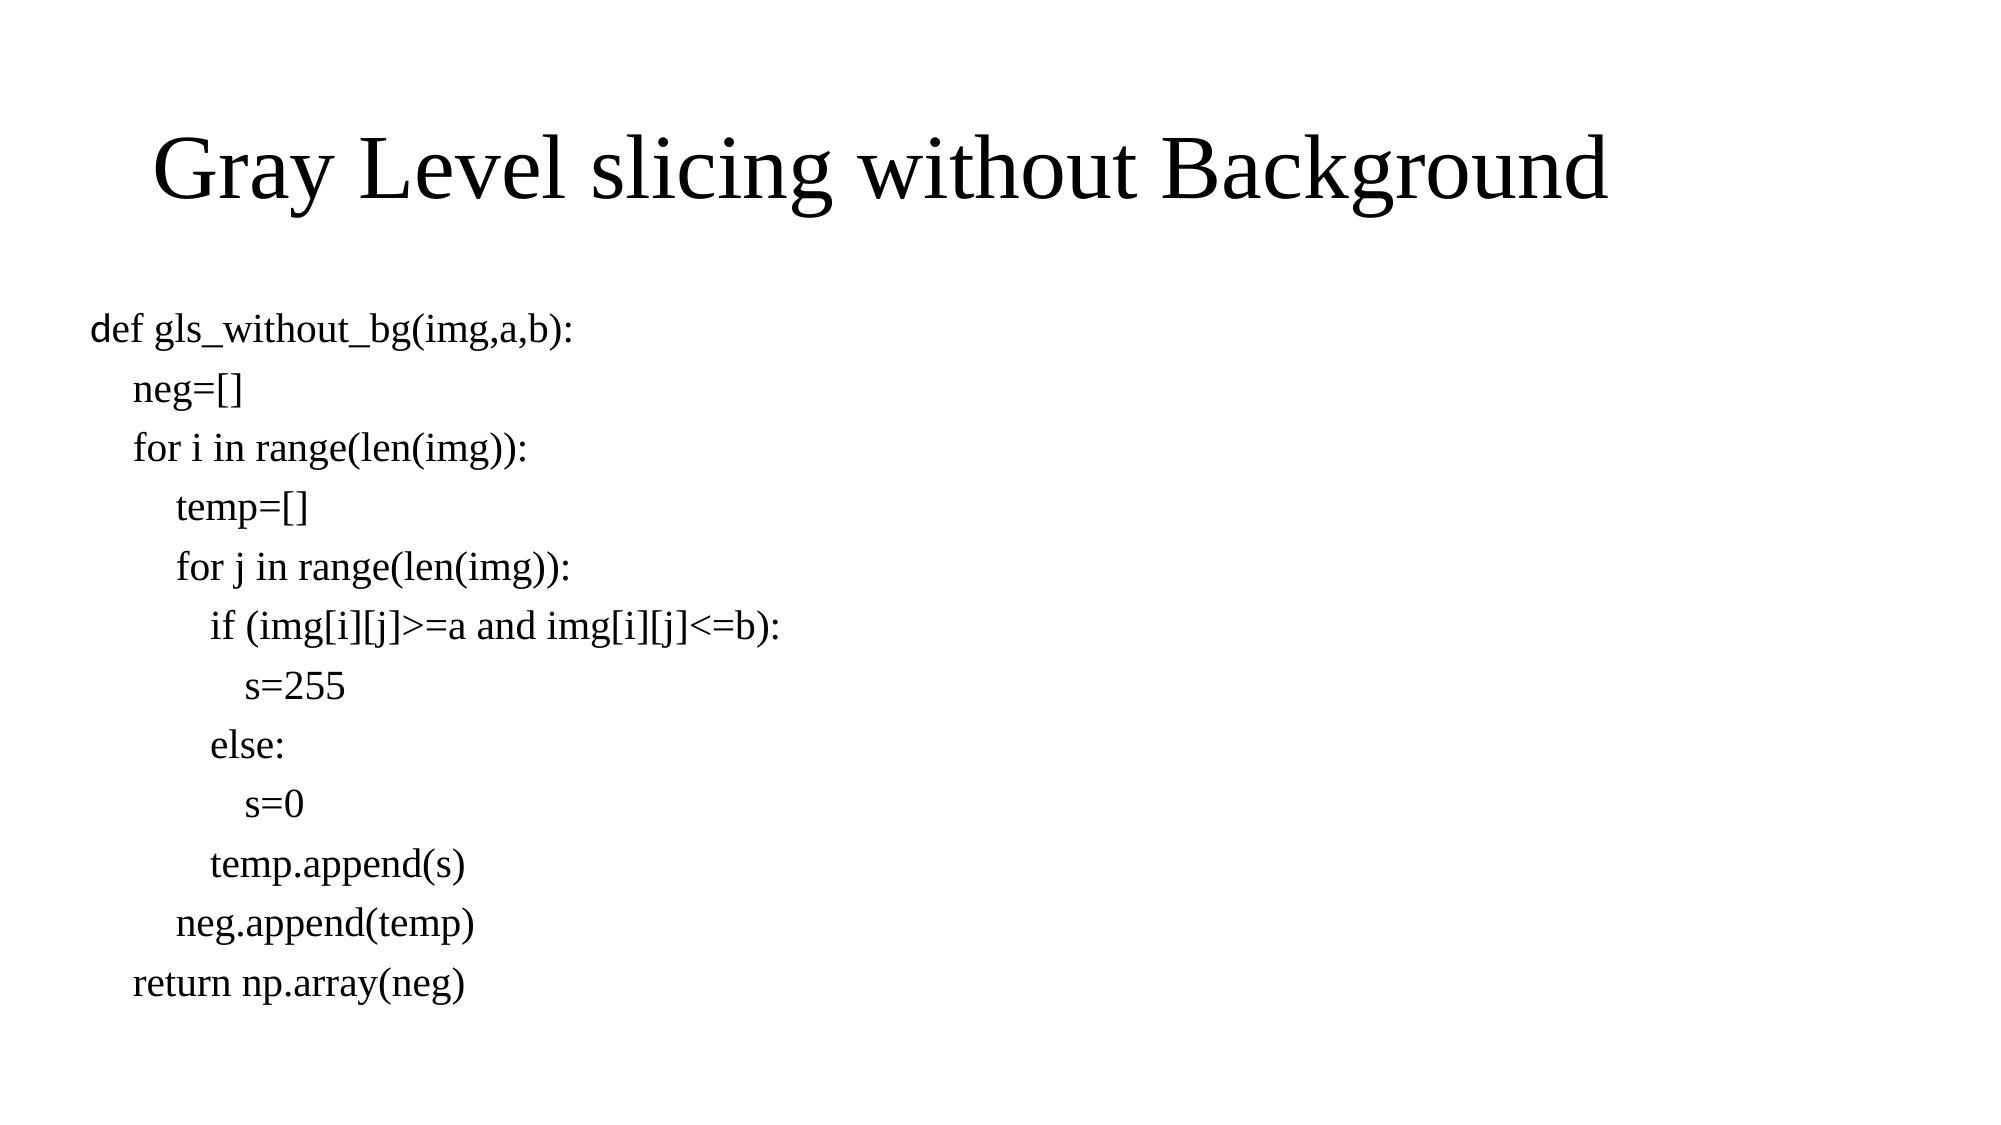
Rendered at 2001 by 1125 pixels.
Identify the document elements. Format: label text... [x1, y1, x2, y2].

list def gls_without_bg(img,a,b): neg=[] for i in range(len(img)): temp=[] for j in range(len(img)): if (img[i][j]>=a and img[i][j]<=b): s=255 else: s=0 temp.append(s) neg.append(temp) return np.array(neg) [75, 299, 1924, 1014]
title Gray Level slicing without Background [137, 59, 1863, 278]
